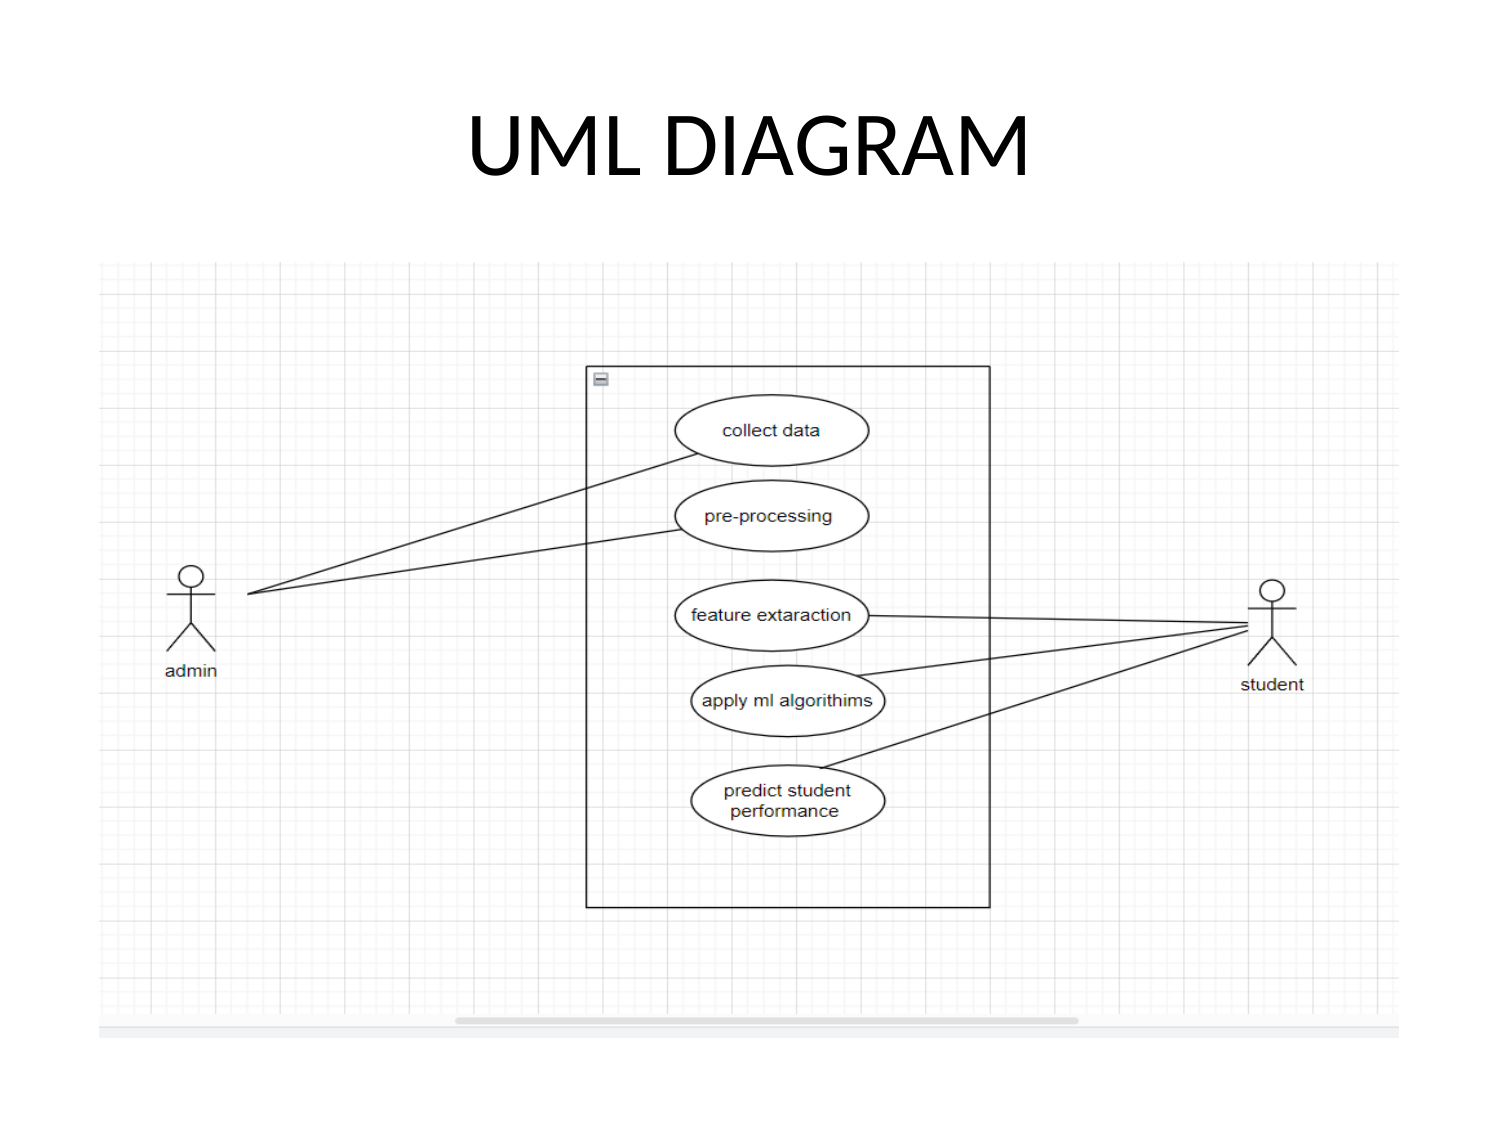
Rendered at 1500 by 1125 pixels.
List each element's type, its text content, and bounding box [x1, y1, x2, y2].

title UML DIAGRAM [75, 45, 1425, 233]
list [99, 262, 1400, 1038]
